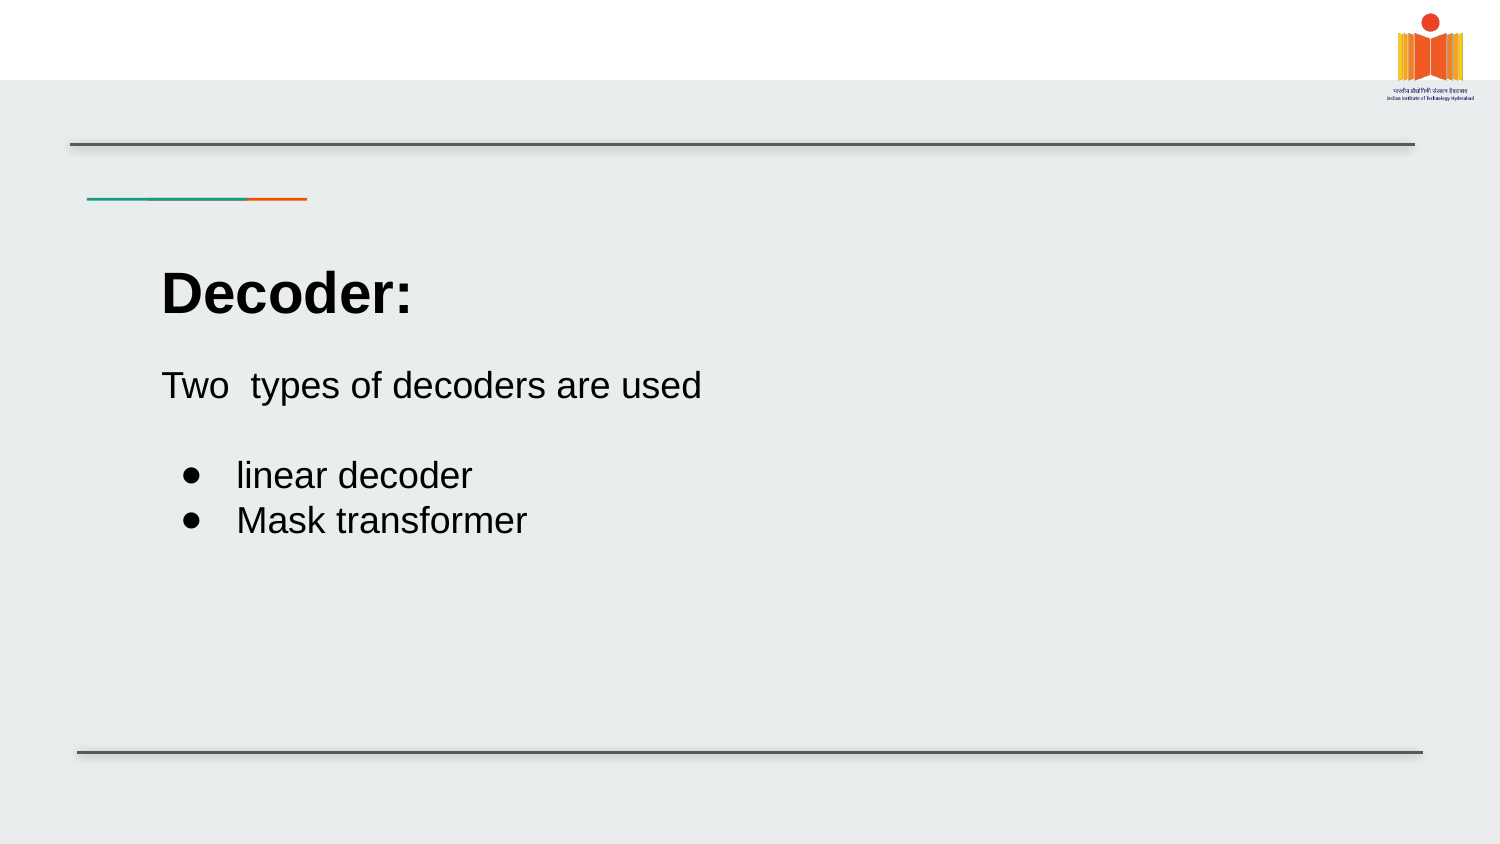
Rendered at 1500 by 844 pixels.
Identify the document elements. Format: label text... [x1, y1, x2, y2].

text_box Decoder: Two types of decoders are used linear decoder Mask transformer [146, 248, 1327, 594]
picture [1387, 13, 1474, 102]
